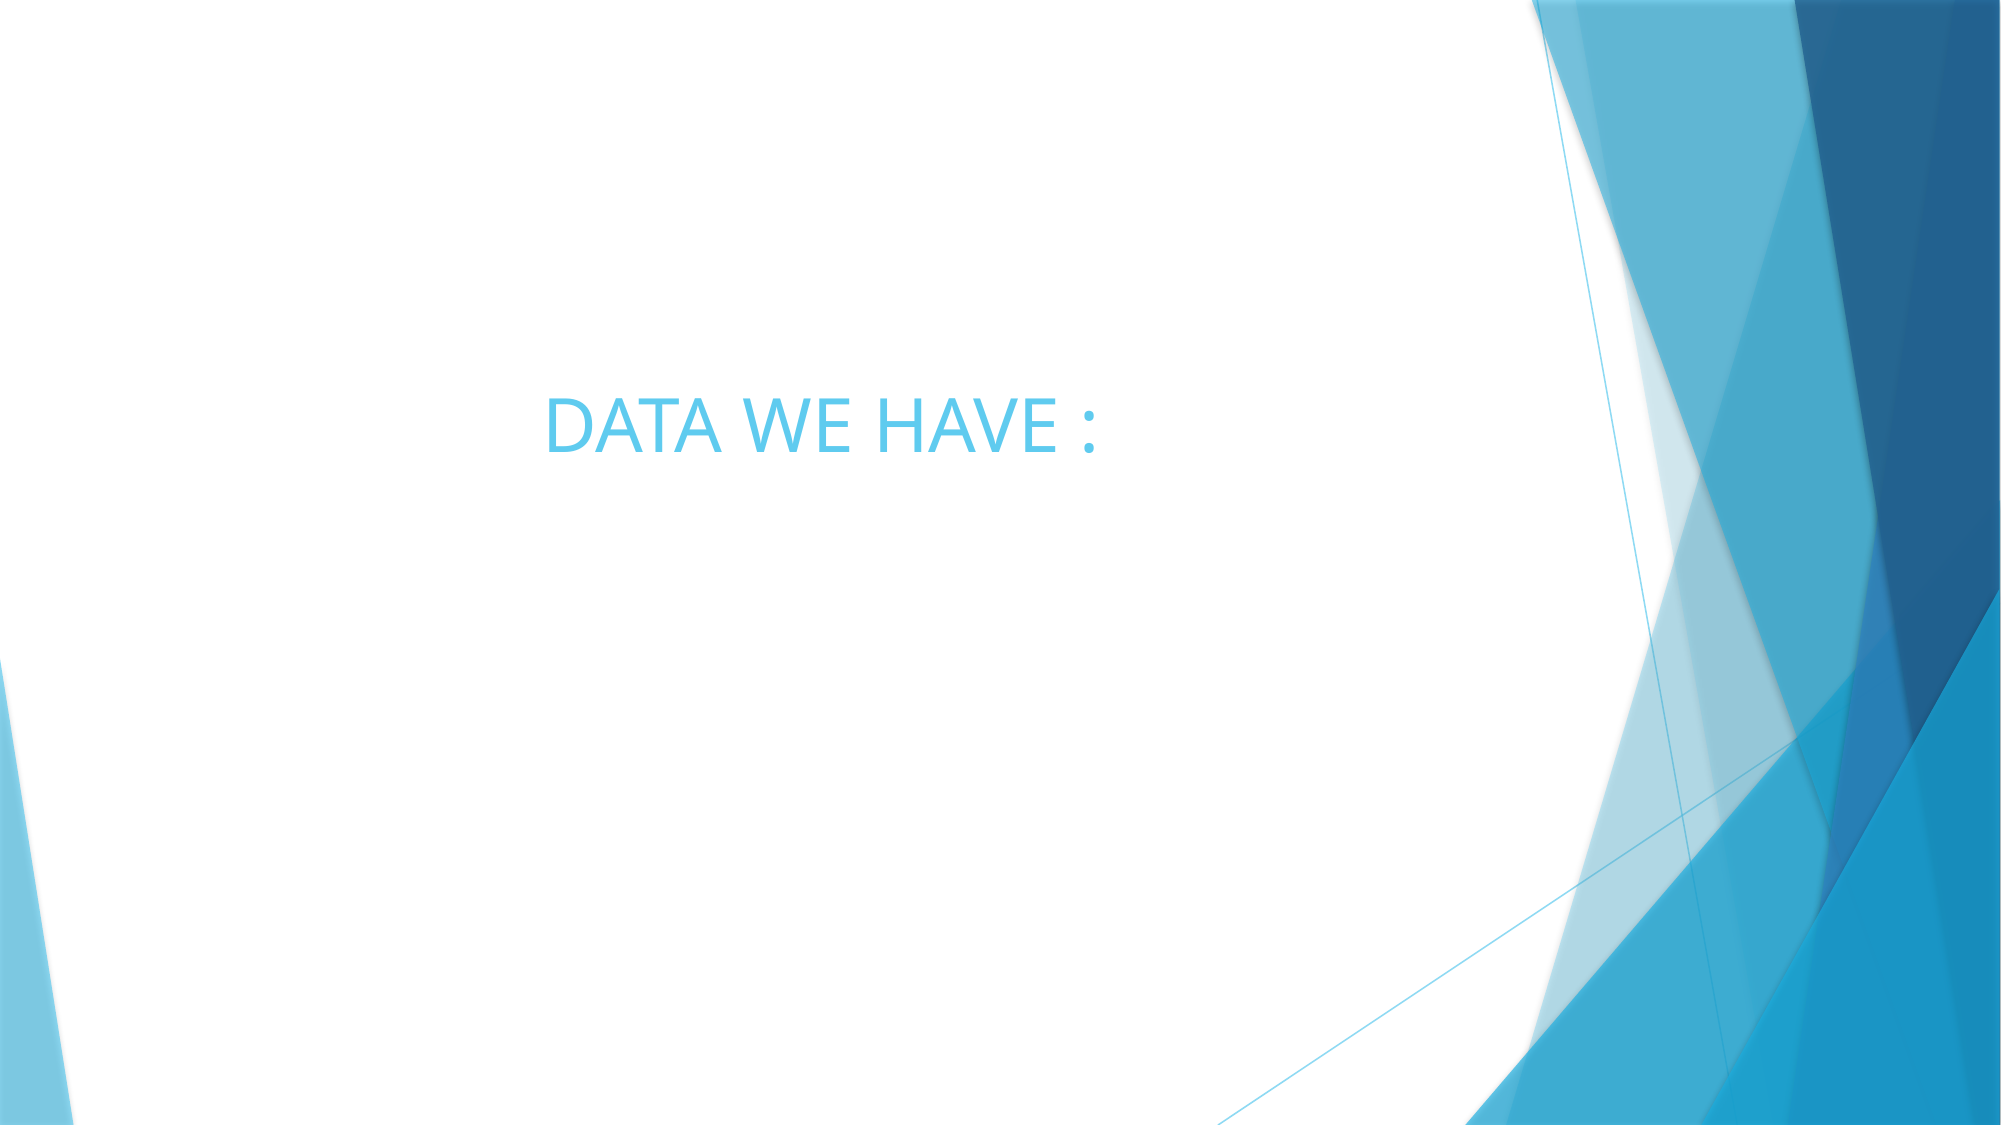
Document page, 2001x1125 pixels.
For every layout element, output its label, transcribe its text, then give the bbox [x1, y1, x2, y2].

title DATA WE HAVE : [116, 369, 1527, 587]
